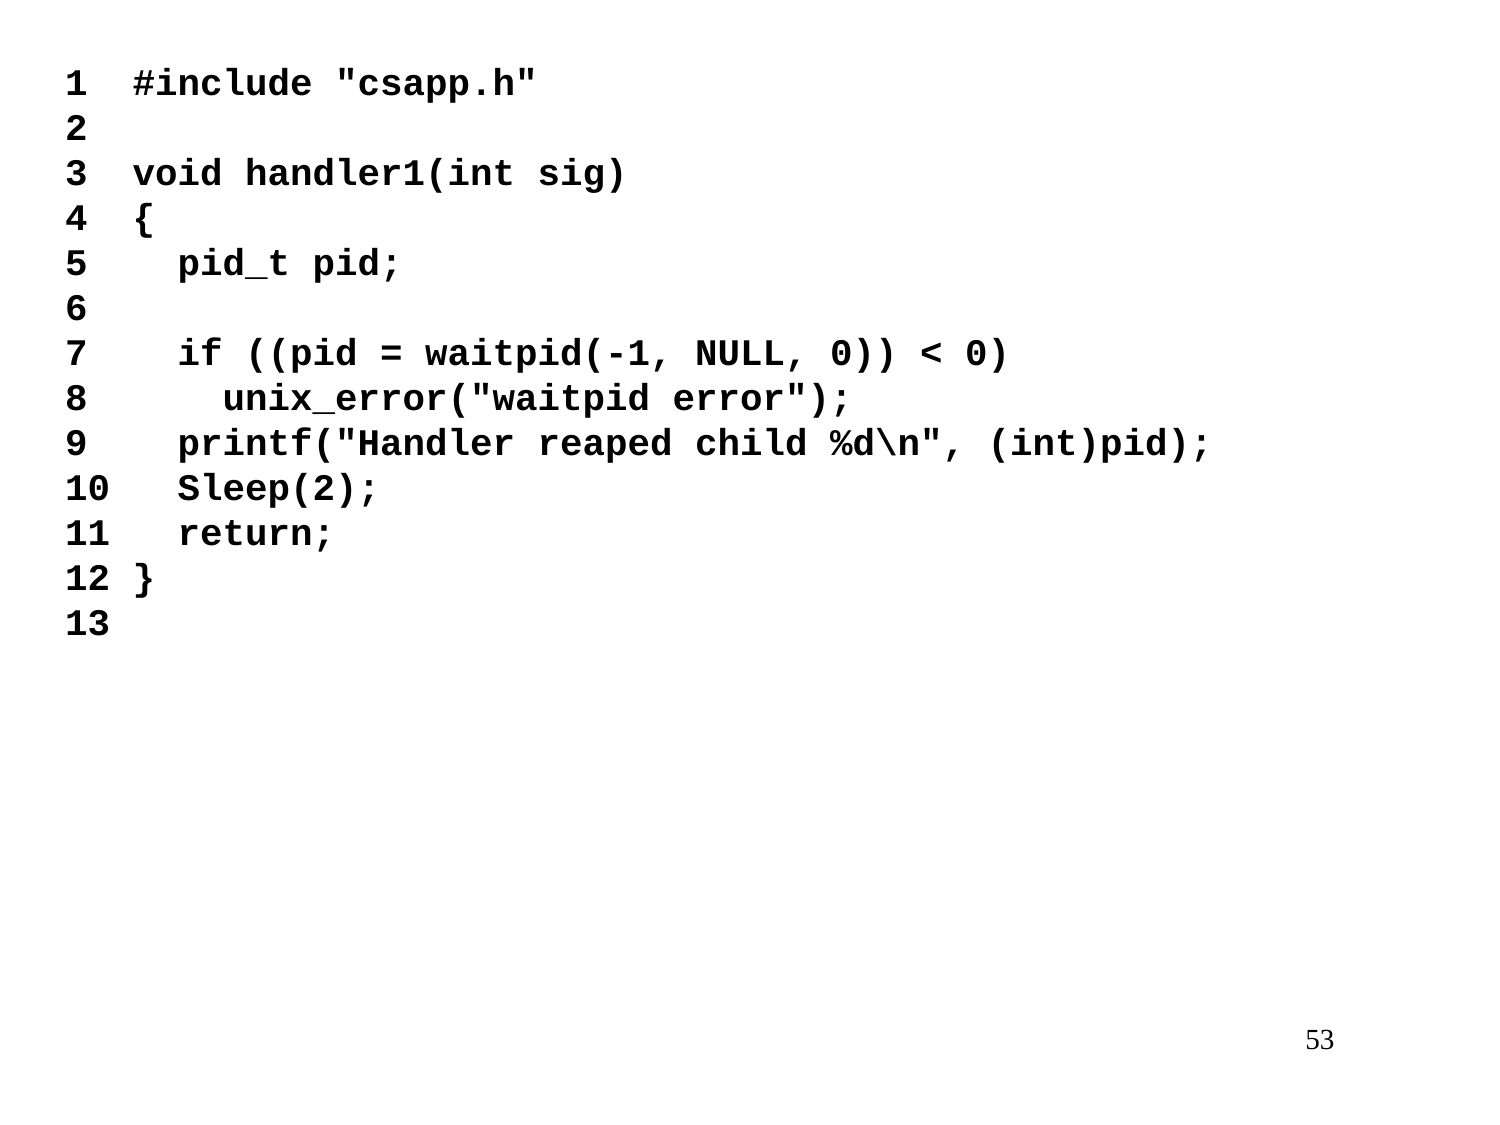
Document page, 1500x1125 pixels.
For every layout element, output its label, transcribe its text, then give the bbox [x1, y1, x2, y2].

list 1 #include "csapp.h" 2 3 void handler1(int sig) 4 { 5 pid_t pid; 6 7 if ((pid = waitpid(-1, NULL, 0)) < 0) 8 unix_error("waitpid error"); 9 printf("Handler reaped child %d\n", (int)pid); 10 Sleep(2); 11 return; 12 } 13 [50, 50, 1438, 713]
slide_number 54 [1137, 1012, 1351, 1088]
